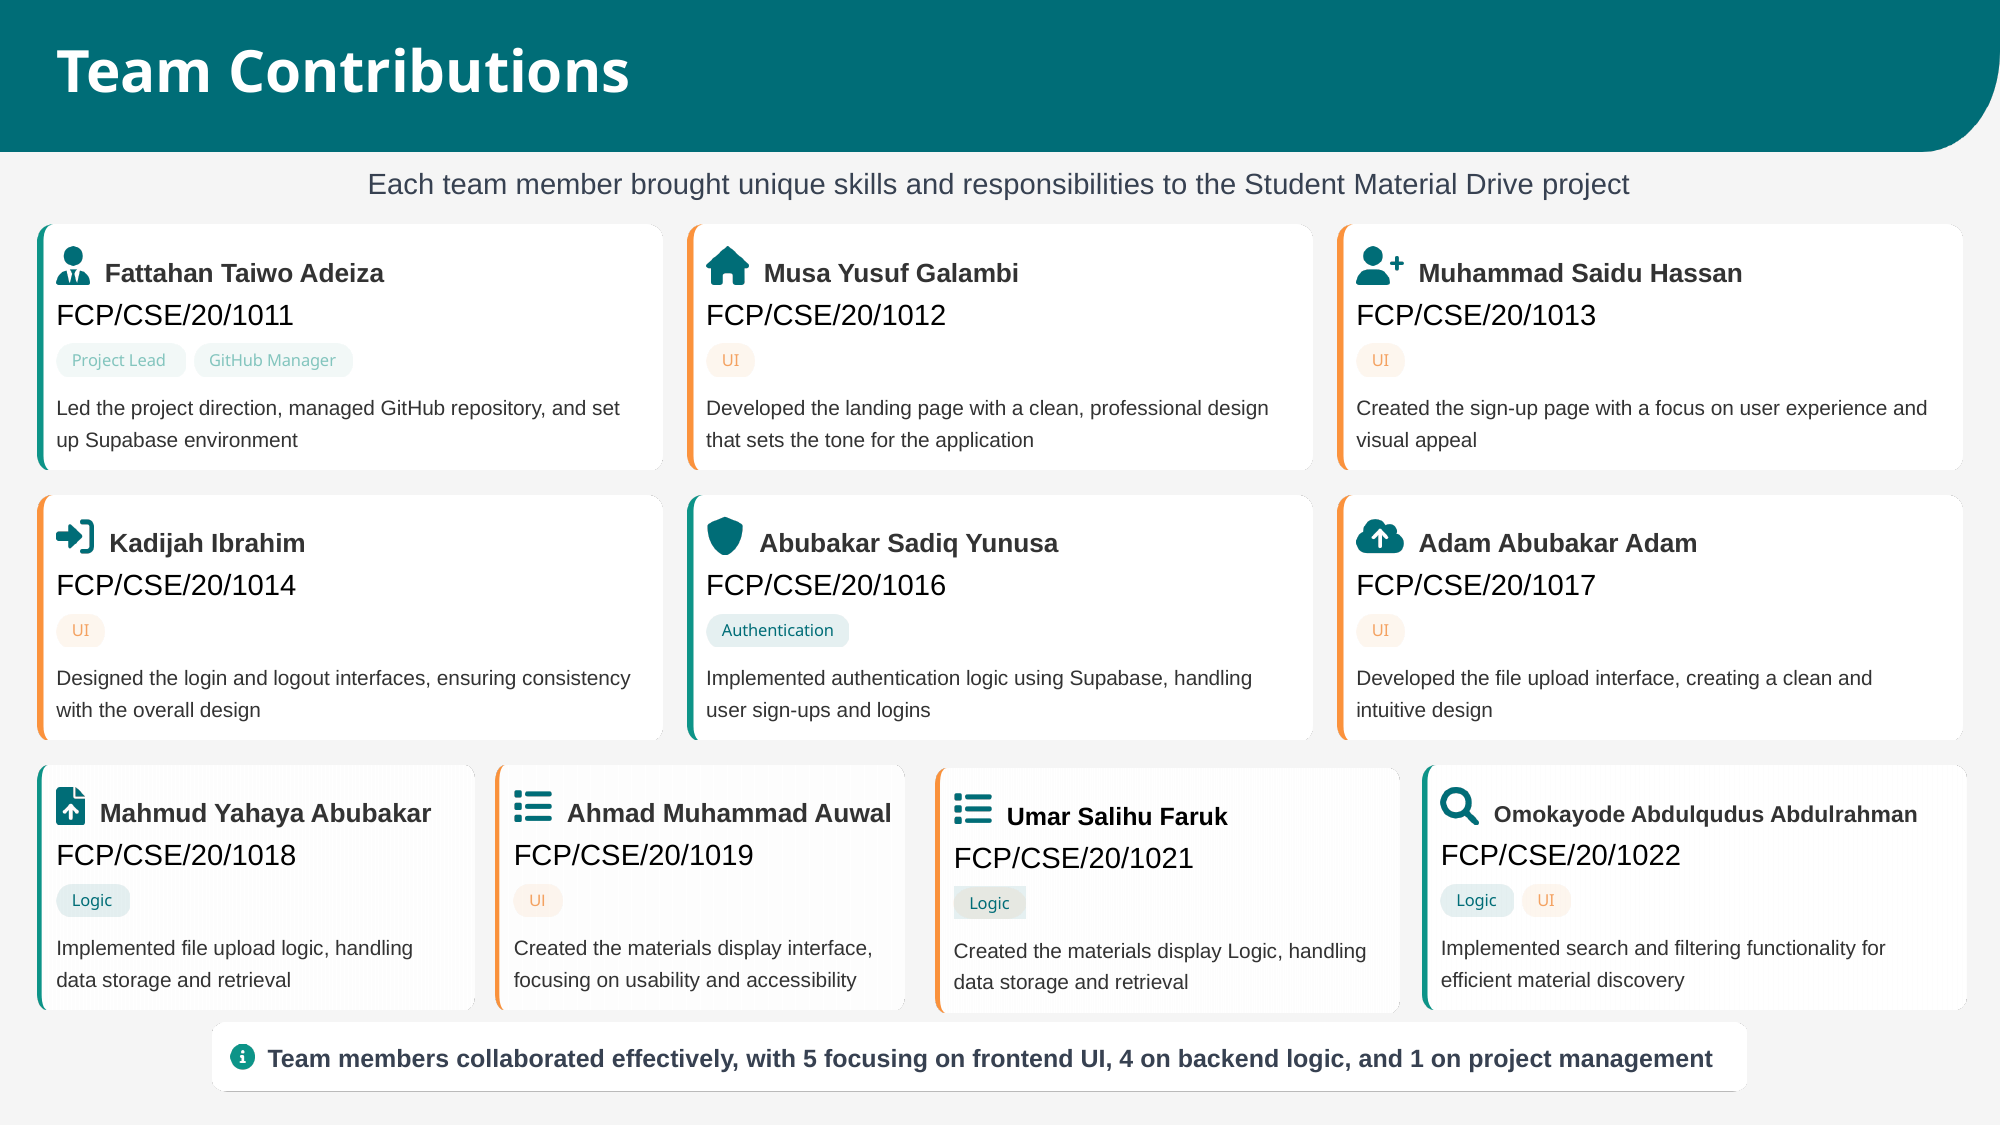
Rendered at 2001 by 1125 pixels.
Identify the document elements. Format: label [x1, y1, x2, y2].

picture [0, 0, 2000, 1125]
text_box [211, 1022, 1749, 1092]
text_box [1422, 764, 2000, 1010]
text_box [935, 767, 1601, 1013]
text_box [494, 764, 1160, 1010]
